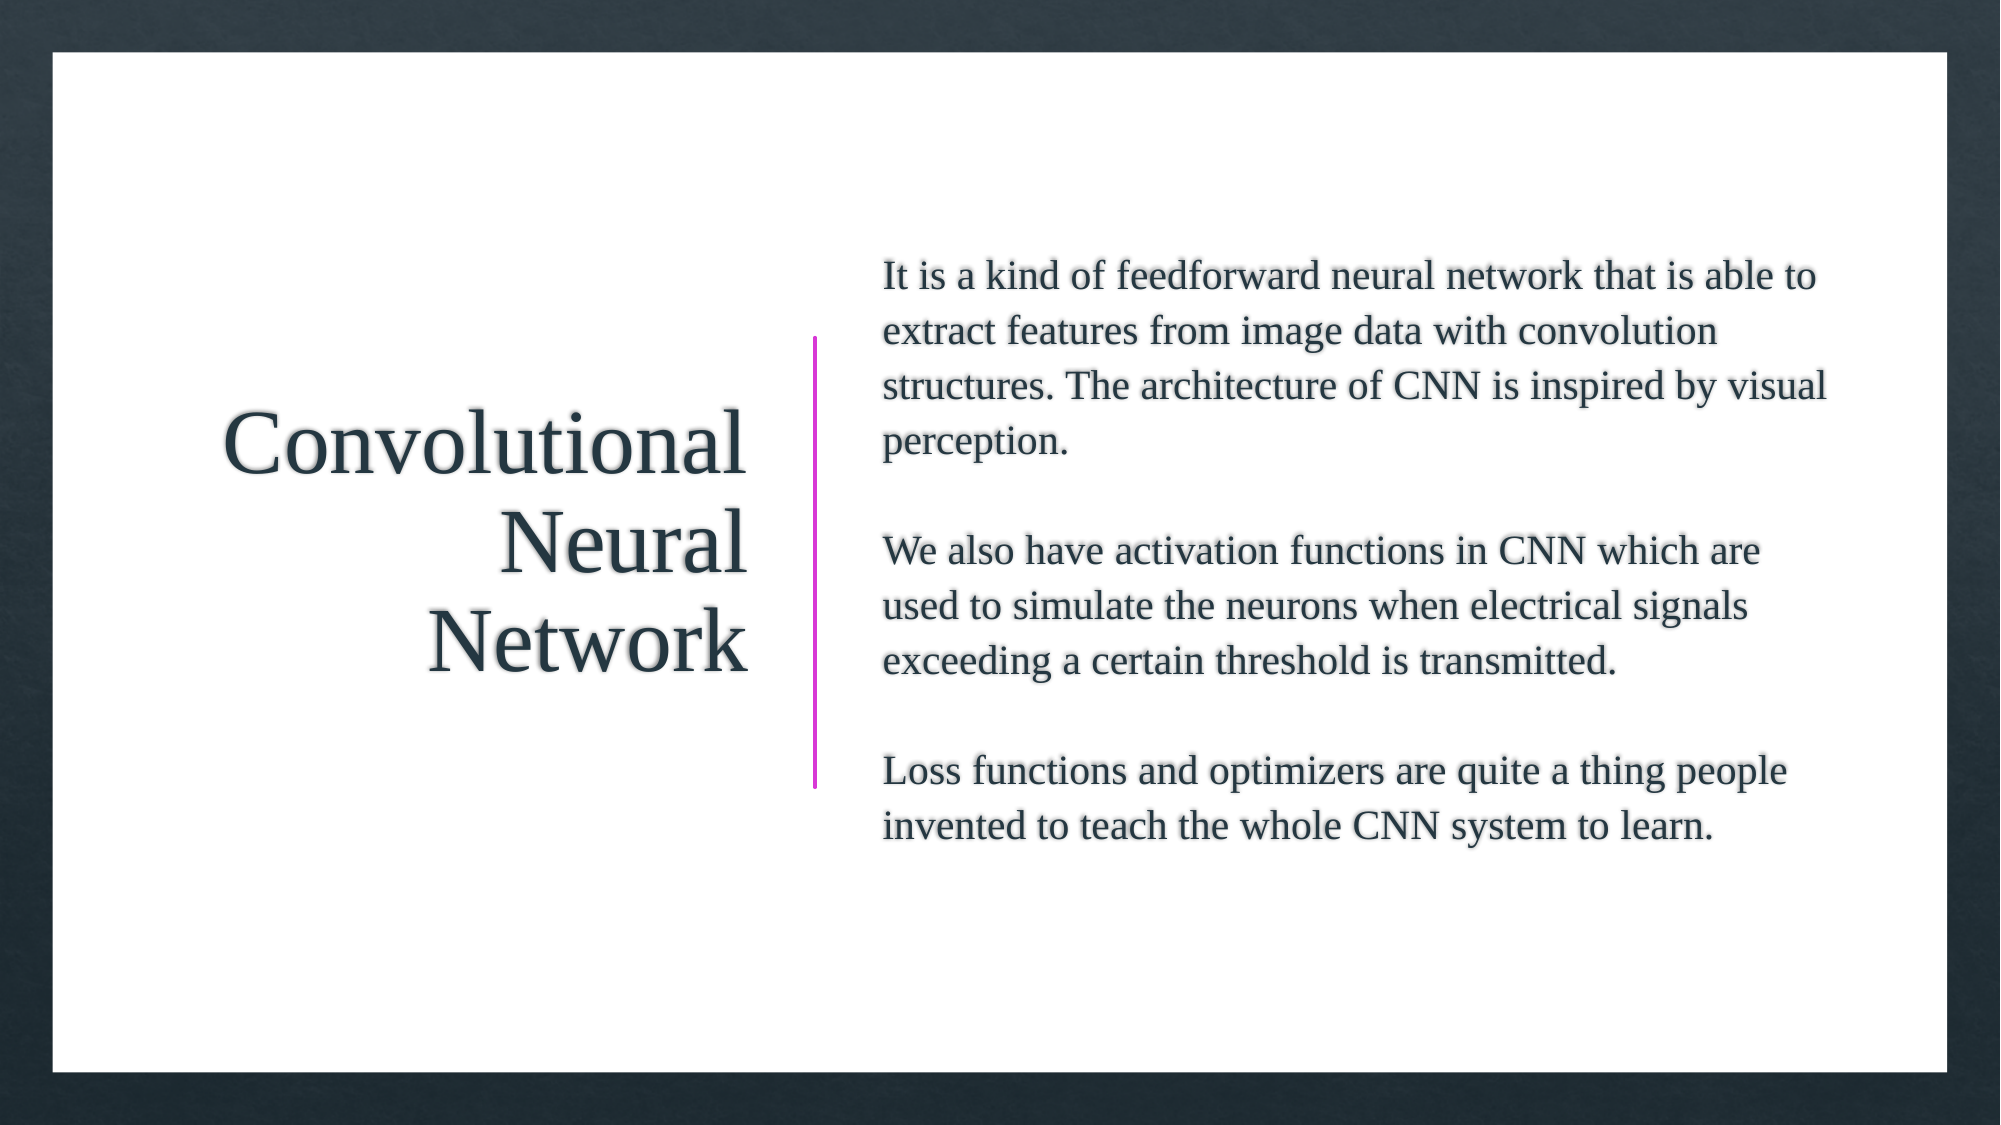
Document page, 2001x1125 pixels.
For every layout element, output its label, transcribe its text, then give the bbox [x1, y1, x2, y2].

list It is a kind of feedforward neural network that is able to extract features from image data with convolution structures. The architecture of CNN is inspired by visual perception. We also have activation functions in CNN which are used to simulate the neurons when electrical signals exceeding a certain threshold is transmitted. Loss functions and optimizers are quite a thing people invented to teach the whole CNN system to learn. [861, 167, 1851, 918]
text_box [0, 0, 2000, 1125]
title Convolutional Neural Network [151, 167, 764, 918]
text_box [51, 51, 1948, 1074]
